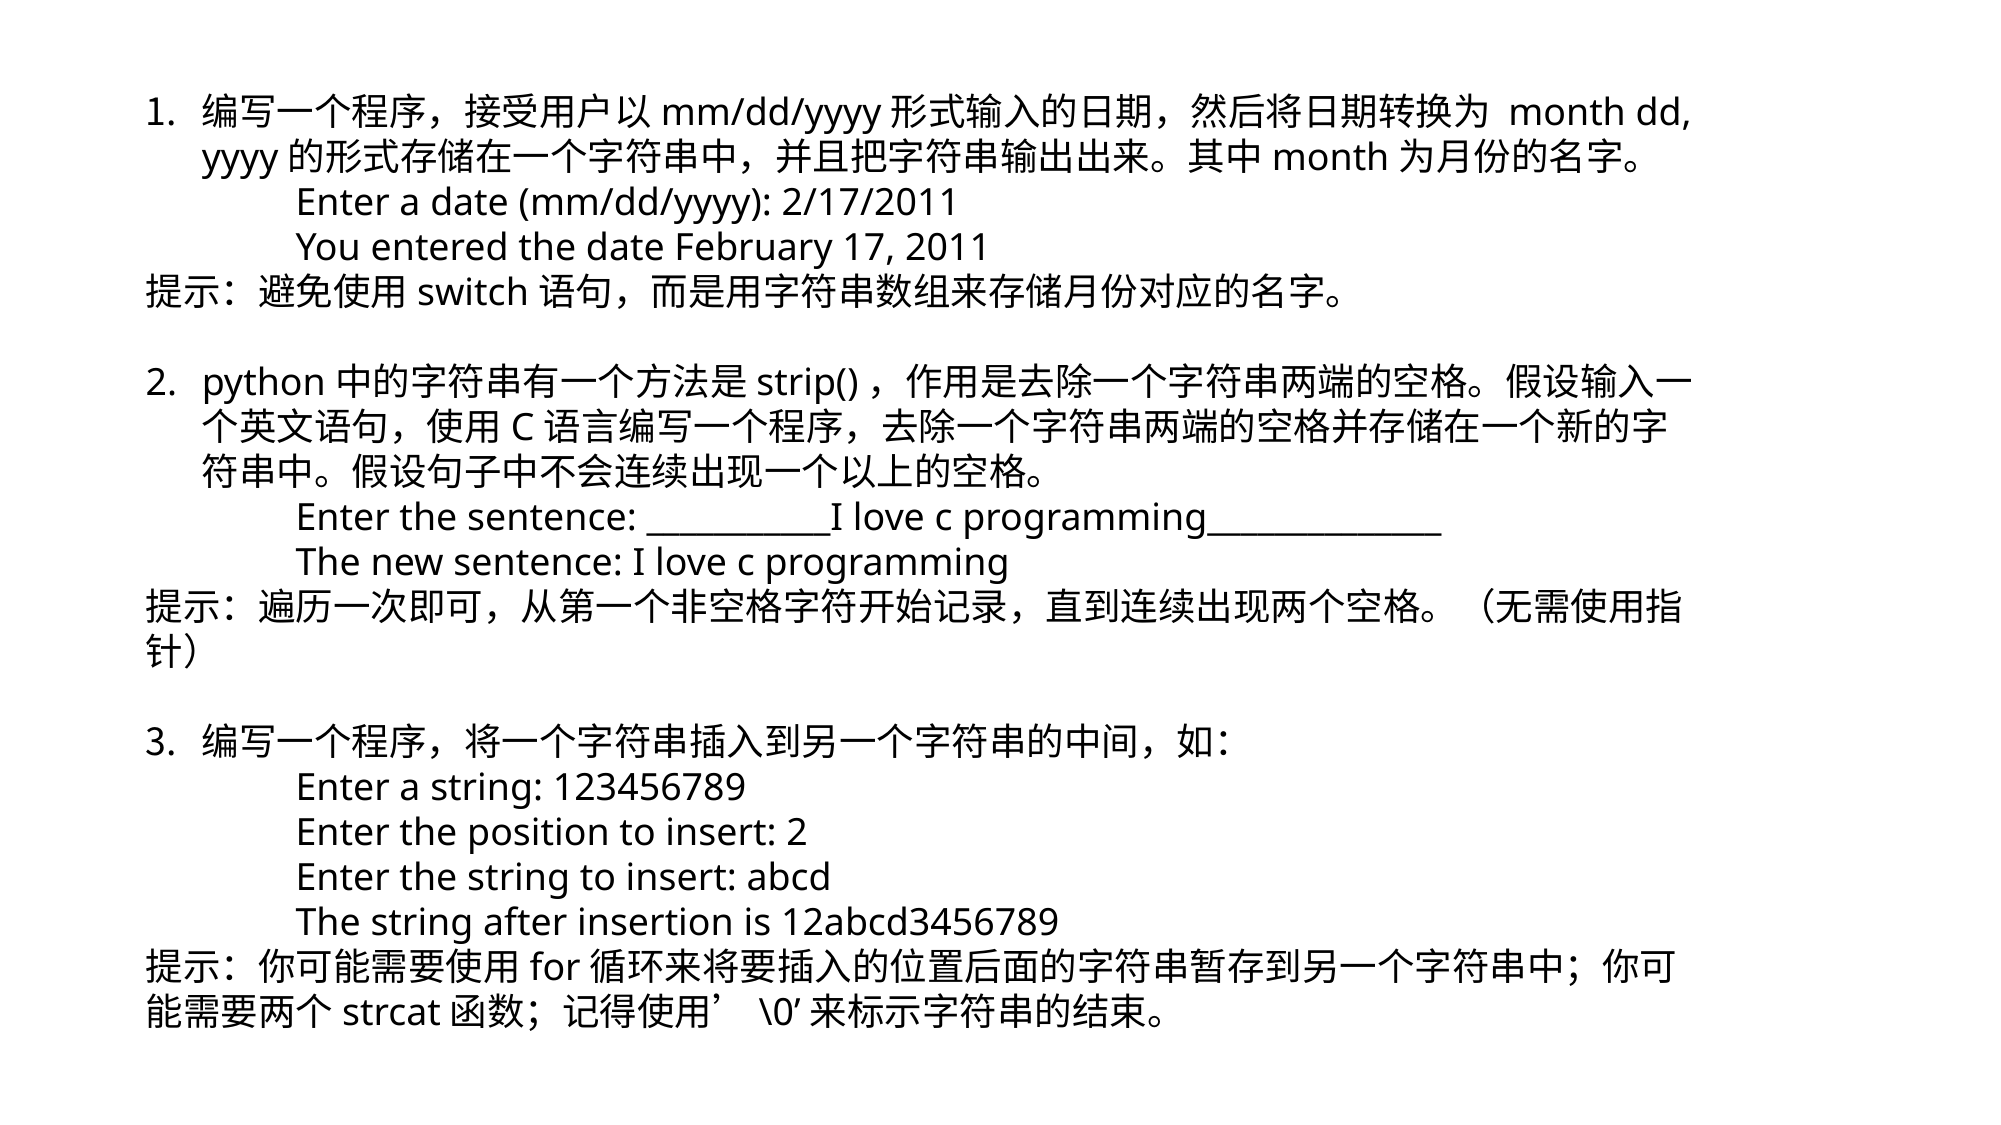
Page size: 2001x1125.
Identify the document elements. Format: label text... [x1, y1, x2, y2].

text_box 编写一个程序，接受用户以mm/dd/yyyy形式输入的日期，然后将日期转换为 month dd, yyyy的形式存储在一个字符串中，并且把字符串输出出来。其中month为月份的名字。 Enter a date (mm/dd/yyyy): 2/17/2011 You entered the date February 17, 2011 提示：避免使用switch语句，而是用字符串数组来存储月份对应的名字。 python中的字符串有一个方法是strip()，作用是去除一个字符串两端的空格。假设输入一个英文语句，使用C语言编写一个程序，去除一个字符串两端的空格并存储在一个新的字符串中。假设句子中不会连续出现一个以上的空格。 Enter the sentence: ___________I love c programming______________ The new sentence: I love c programming 提示：遍历一次即可，从第一个非空格字符开始记录，直到连续出现两个空格。（无需使用指针） 编写一个程序，将一个字符串插入到另一个字符串的中间，如： Enter a string: 123456789 Enter the position to insert: 2 Enter the string to insert: abcd The string after insertion is 12abcd3456789 提示：你可能需要使用for循环来将要插入的位置后面的字符串暂存到另一个字符串中；你可能需要两个strcat函数；记得使用’\0’来标示字符串的结束。 [130, 80, 1709, 1041]
